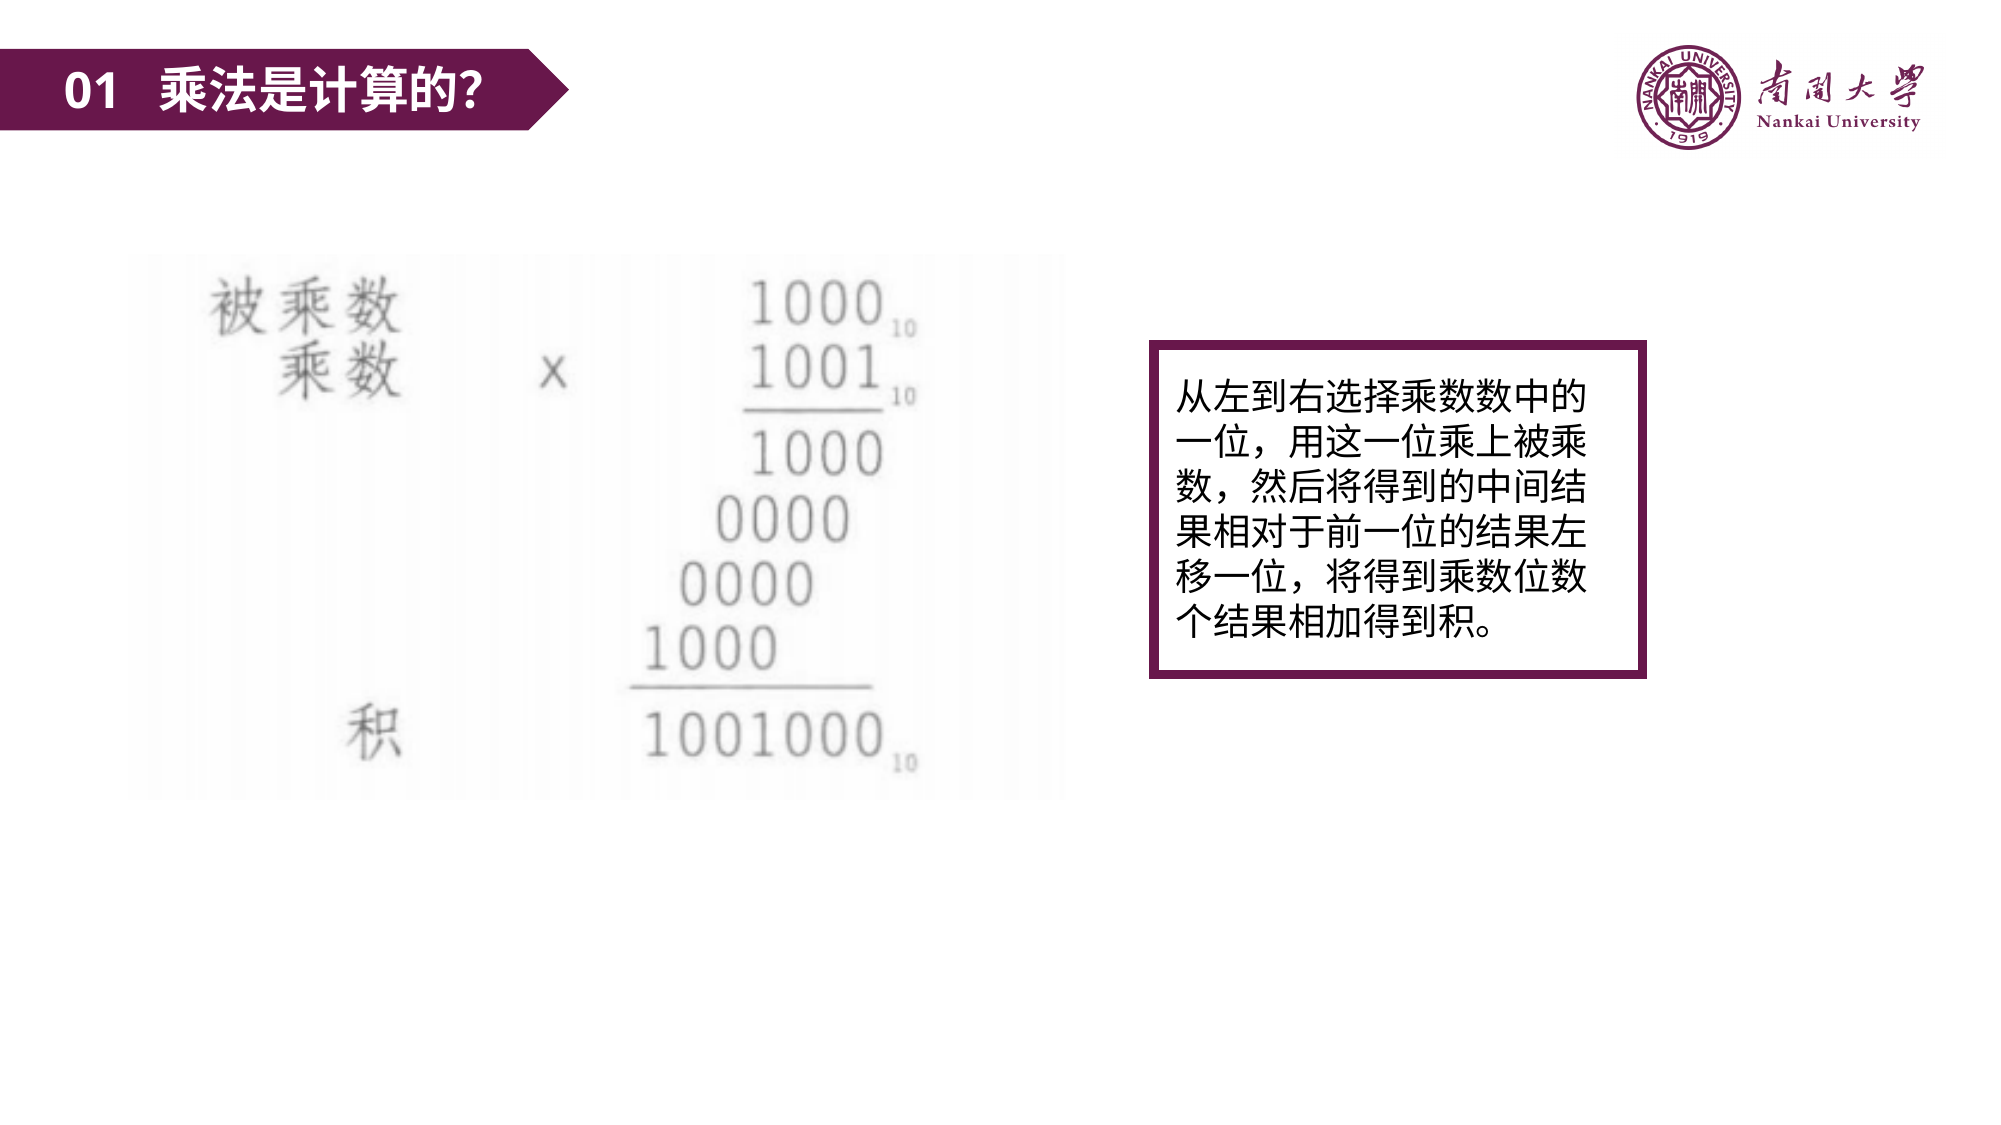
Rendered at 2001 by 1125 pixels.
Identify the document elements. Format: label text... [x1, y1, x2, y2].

text_box [1153, 344, 1643, 675]
picture [1614, 33, 1946, 159]
text_box 从左到右选择乘数数中的一位，用这一位乘上被乘数，然后将得到的中间结果相对于前一位的结果左移一位，将得到乘数位数个结果相加得到积。 [1160, 365, 1636, 651]
picture [128, 254, 1066, 800]
text_box 01 乘法是计算的？ [49, 50, 524, 126]
